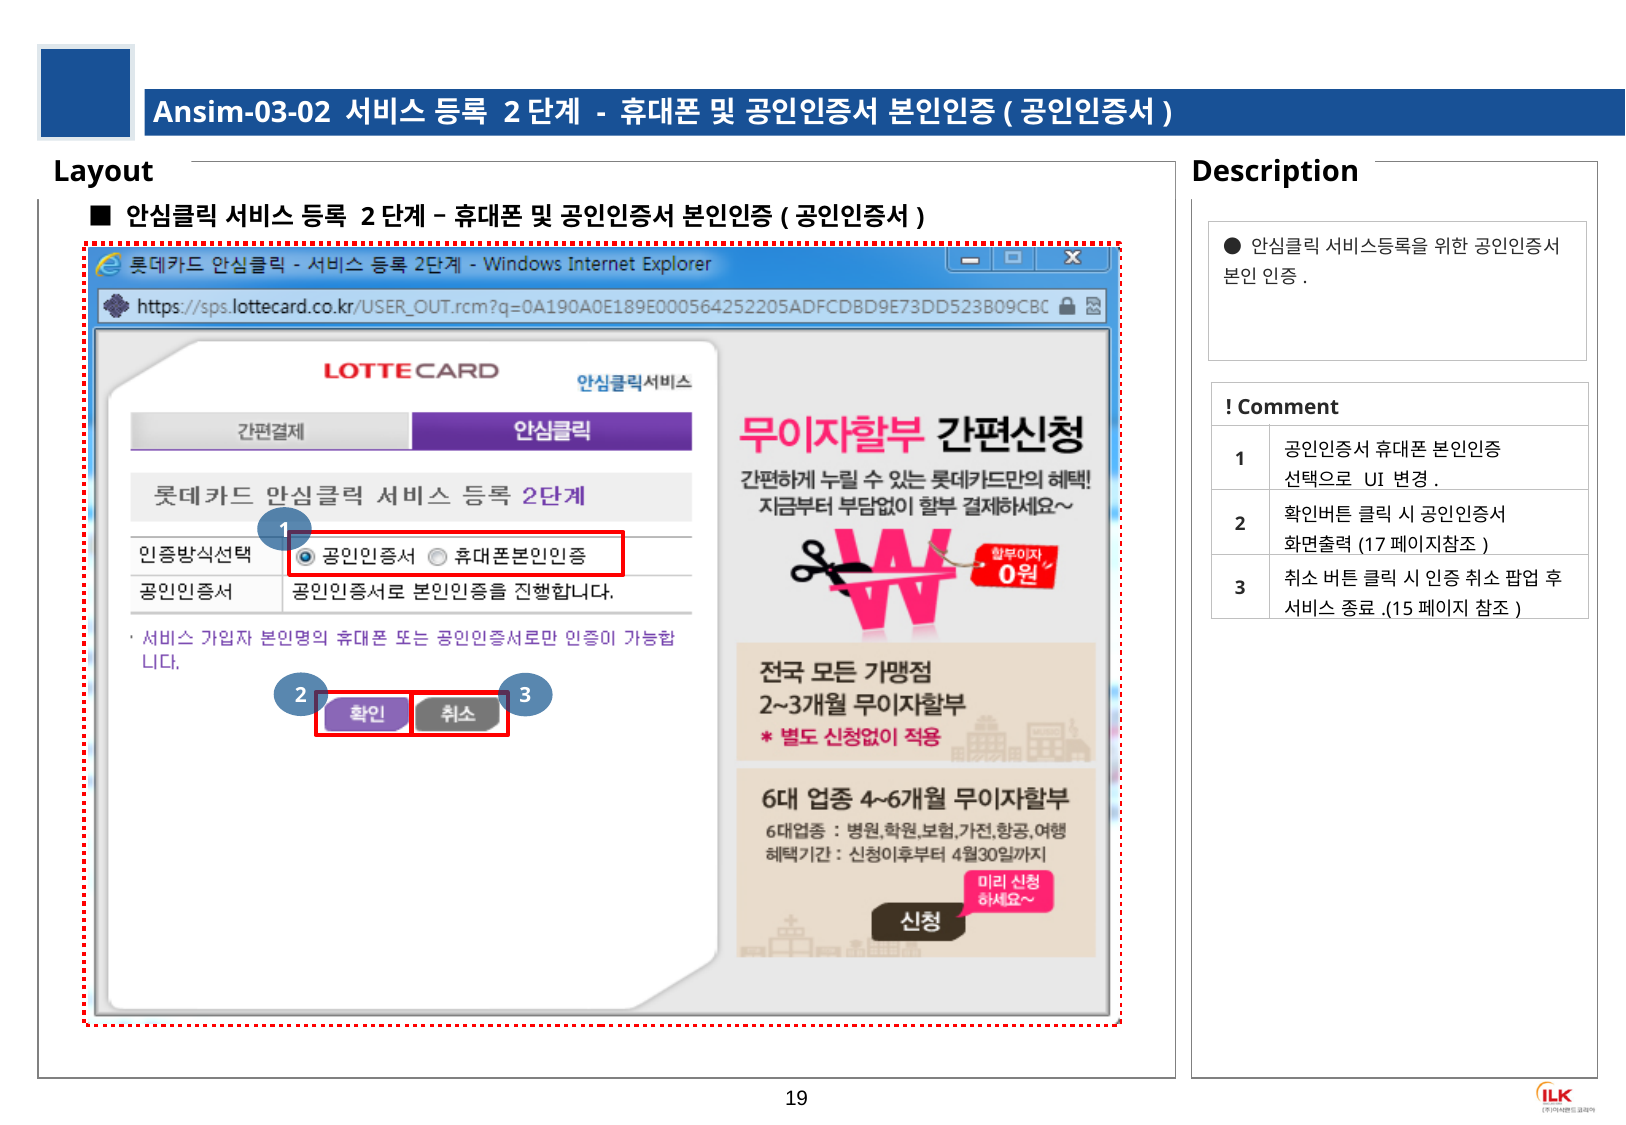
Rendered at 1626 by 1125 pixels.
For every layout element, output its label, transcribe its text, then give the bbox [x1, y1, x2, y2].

table_header ● 안심클릭 서비스등록을 위한 공인인증서 본인 인증. [1209, 222, 1586, 360]
text_box Ansim-03-02 서비스 등록 2단계 - 휴대폰 및 공인인증서 본인인증(공인인증서) [153, 93, 1622, 129]
table_cell 2 [1212, 490, 1269, 554]
table_cell 1 [1212, 426, 1269, 489]
picture [87, 247, 1120, 1024]
table_cell 3 [1212, 555, 1269, 618]
picture [1532, 1079, 1598, 1115]
table_header ! Comment [1212, 383, 1588, 425]
table_cell 공인인증서 휴대폰 본인인증 선택으로 UI 변경. [1270, 426, 1588, 489]
text_box ■ 안심클릭 서비스 등록 2단계 – 휴대폰 및 공인인증서 본인인증(공인인증서) [72, 185, 1131, 246]
table_cell 확인버튼 클릭 시 공인인증서 화면출력(17페이지참조) [1270, 490, 1588, 554]
table_cell 취소 버튼 클릭 시 인증 취소 팝업 후 서비스 종료.(15페이지 참조) [1270, 555, 1588, 618]
